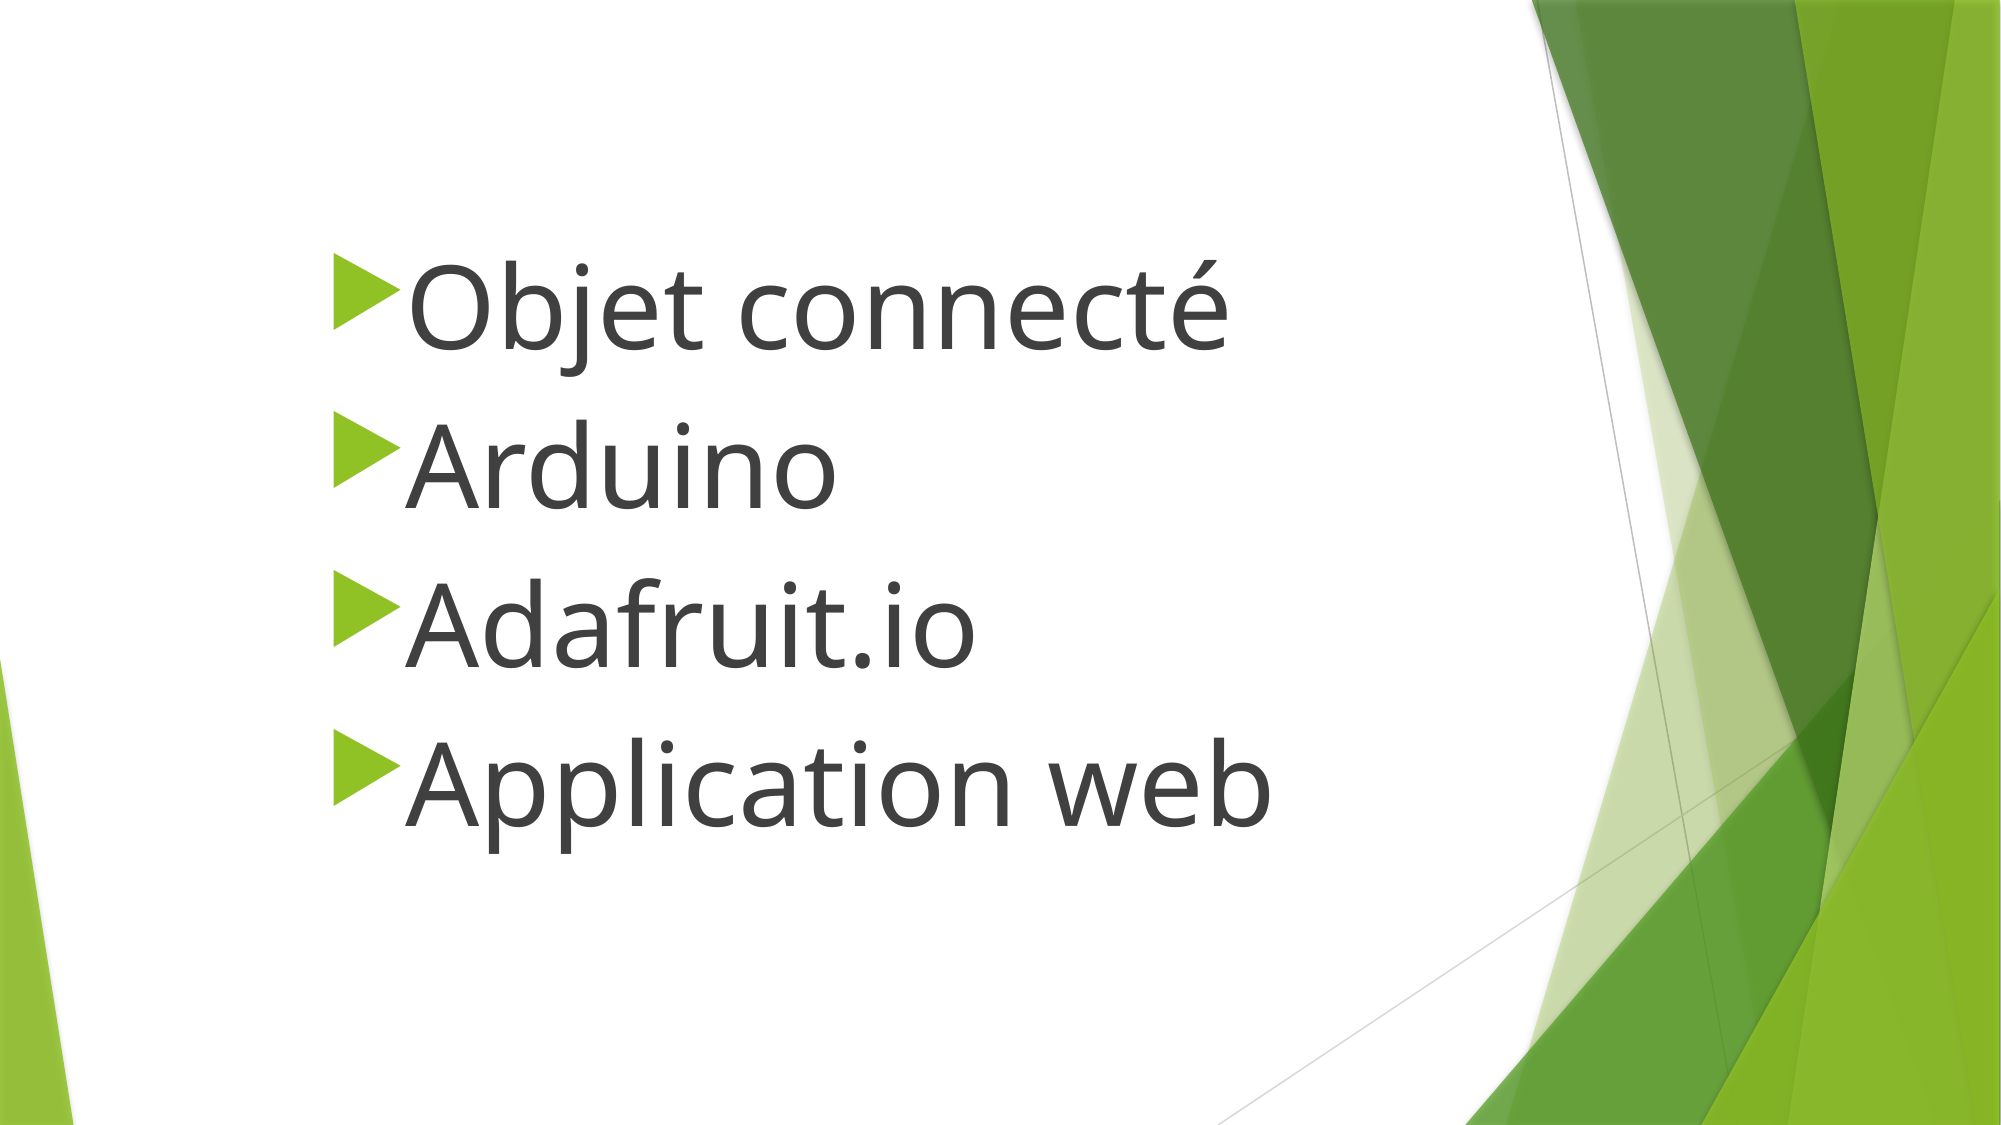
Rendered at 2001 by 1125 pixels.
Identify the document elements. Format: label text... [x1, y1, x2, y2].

list Objet connecté Arduino Adafruit.io Application web [310, 225, 1580, 858]
